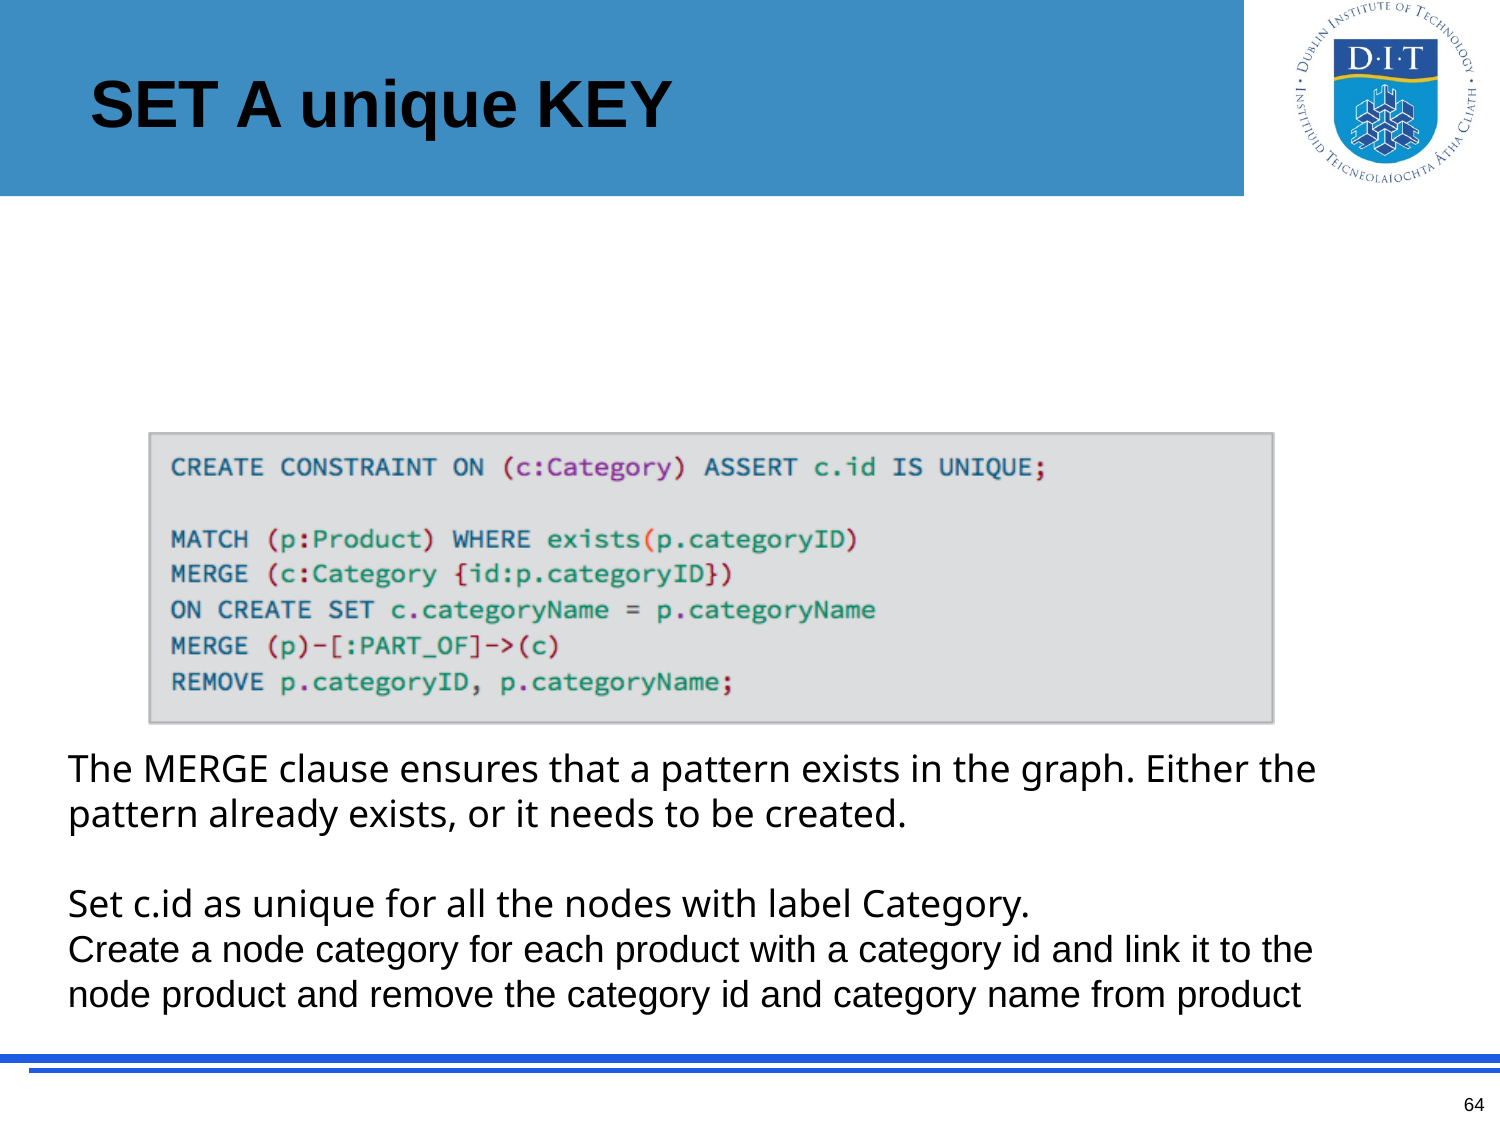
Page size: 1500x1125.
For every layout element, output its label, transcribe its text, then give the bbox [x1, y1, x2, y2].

slide_number 64 [1149, 1084, 1500, 1125]
picture [1293, 0, 1478, 185]
text_box The MERGE clause ensures that a pattern exists in the graph. Either the pattern already exists, or it needs to be created. Set c.id as unique for all the nodes with label Category. Create a node category for each product with a category id and link it to the node product and remove the category id and category name from product [53, 737, 1399, 1023]
title SET A unique KEY [74, 18, 1105, 182]
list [147, 432, 1275, 725]
